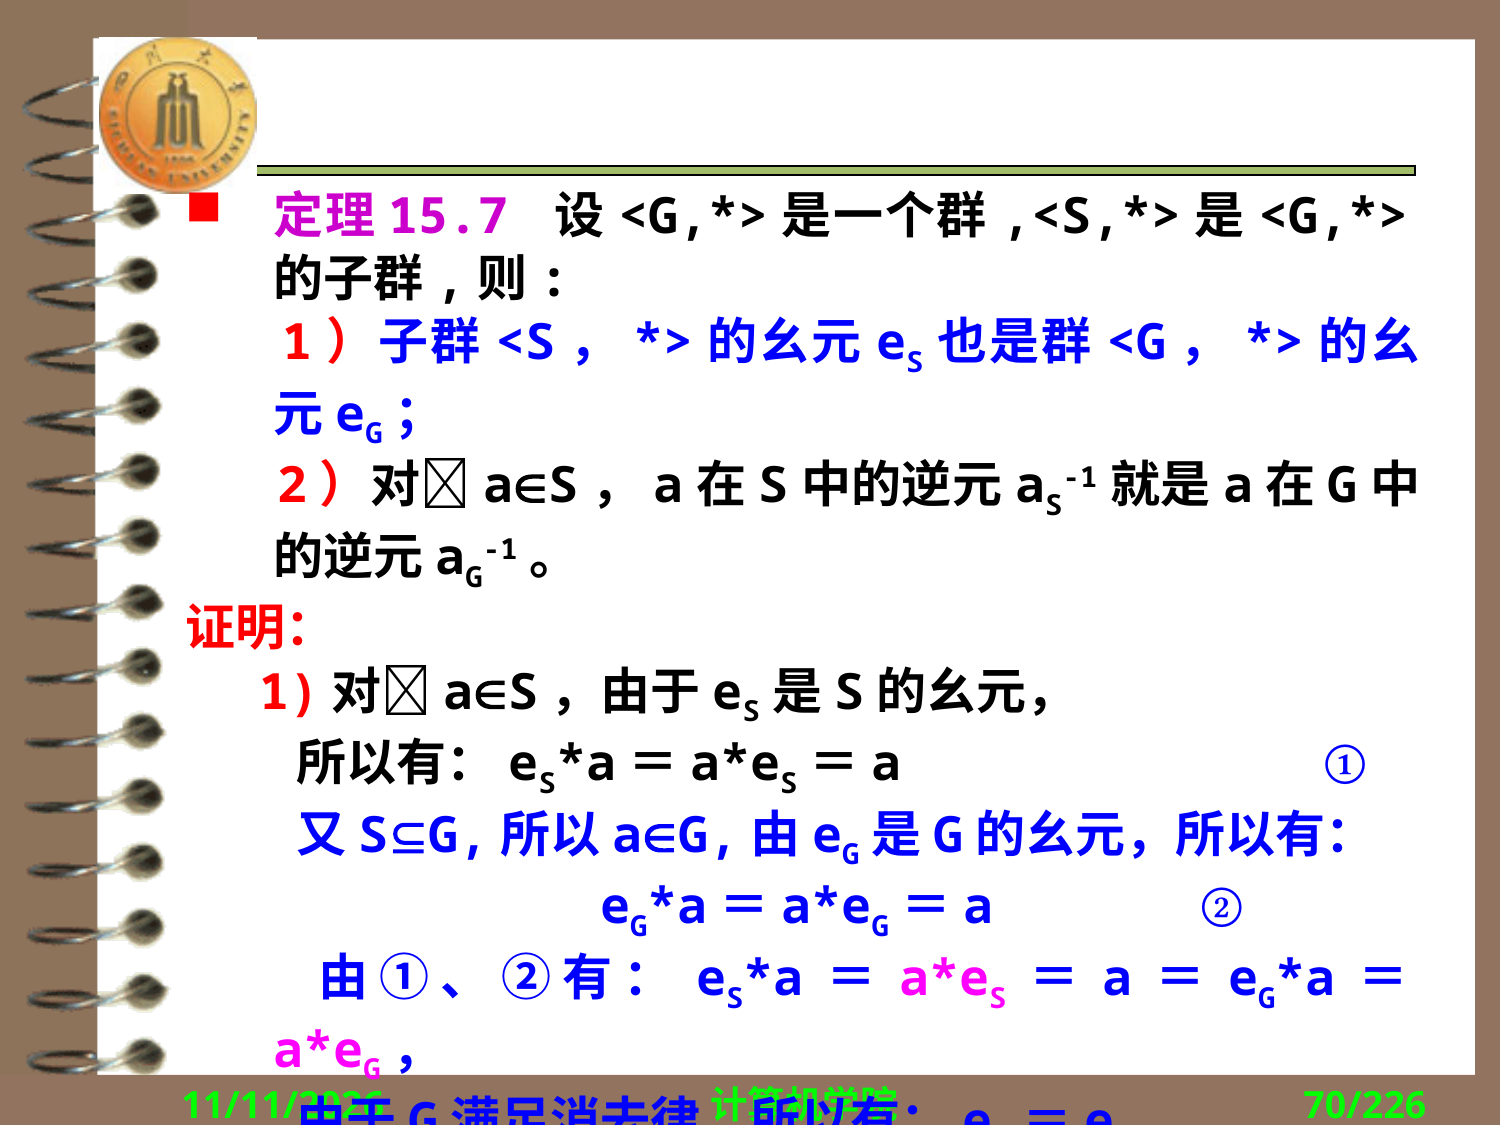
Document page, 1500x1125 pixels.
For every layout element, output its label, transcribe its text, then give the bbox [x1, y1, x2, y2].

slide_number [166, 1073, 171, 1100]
slide_number 70/226 [1436, 1073, 1442, 1100]
picture [0, 0, 257, 1075]
text_box 定理15.7 设<G,*>是一个群,<S,*>是<G,*>的子群,则: 1）子群<S，*>的幺元eS也是群<G，*>的幺元eG； 2）对aS，a在S中的逆元aS-1就是a在G中的逆元aG-1。 证明： 1)对aS，由于eS是S的幺元， 所以有：eS*a＝a*eS＝a ① 又SG,所以aG,由eG是G的幺元，所以有： eG*a＝a*eG＝a ② 由①、②有：eS*a＝a*eS＝a＝eG*a＝a*eG， 由于G满足消去律，所以有：eS＝eG。 2)对aS，由于SG，所以aG，即a在S中的逆元就是a在G中的逆元。 [171, 172, 1436, 1125]
